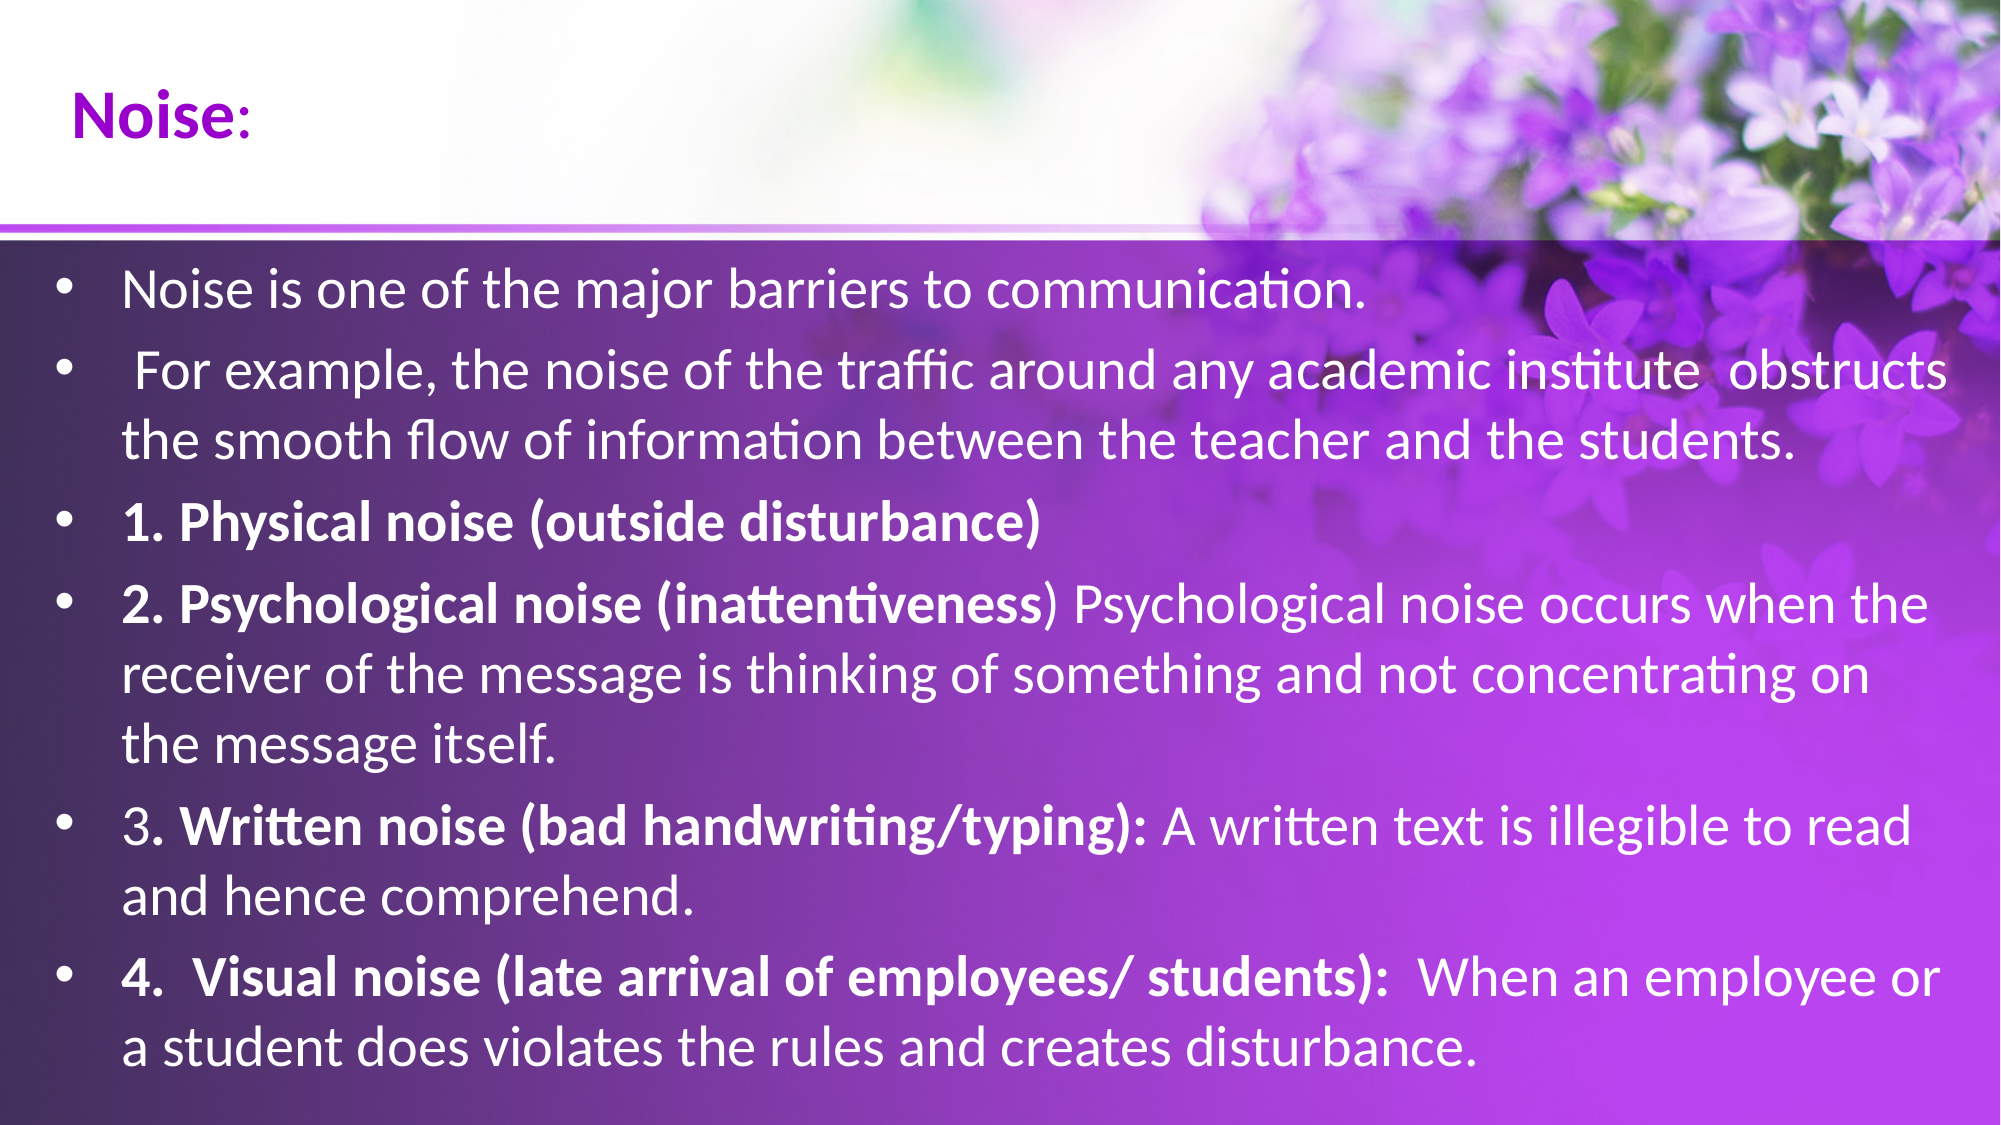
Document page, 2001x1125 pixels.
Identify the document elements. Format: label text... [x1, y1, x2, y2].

list Noise is one of the major barriers to communication. For example, the noise of the traffic around any academic institute obstructs the smooth flow of information between the teacher and the students. 1. Physical noise (outside disturbance) 2. Psychological noise (inattentiveness) Psychological noise occurs when the receiver of the message is thinking of something and not concentrating on the message itself. 3. Written noise (bad handwriting/typing): A written text is illegible to read and hence comprehend. 4. Visual noise (late arrival of employees/ students): When an employee or a student does violates the rules and creates disturbance. [36, 241, 1973, 1106]
picture [0, 0, 2001, 1125]
title Noise: [54, 59, 1863, 163]
